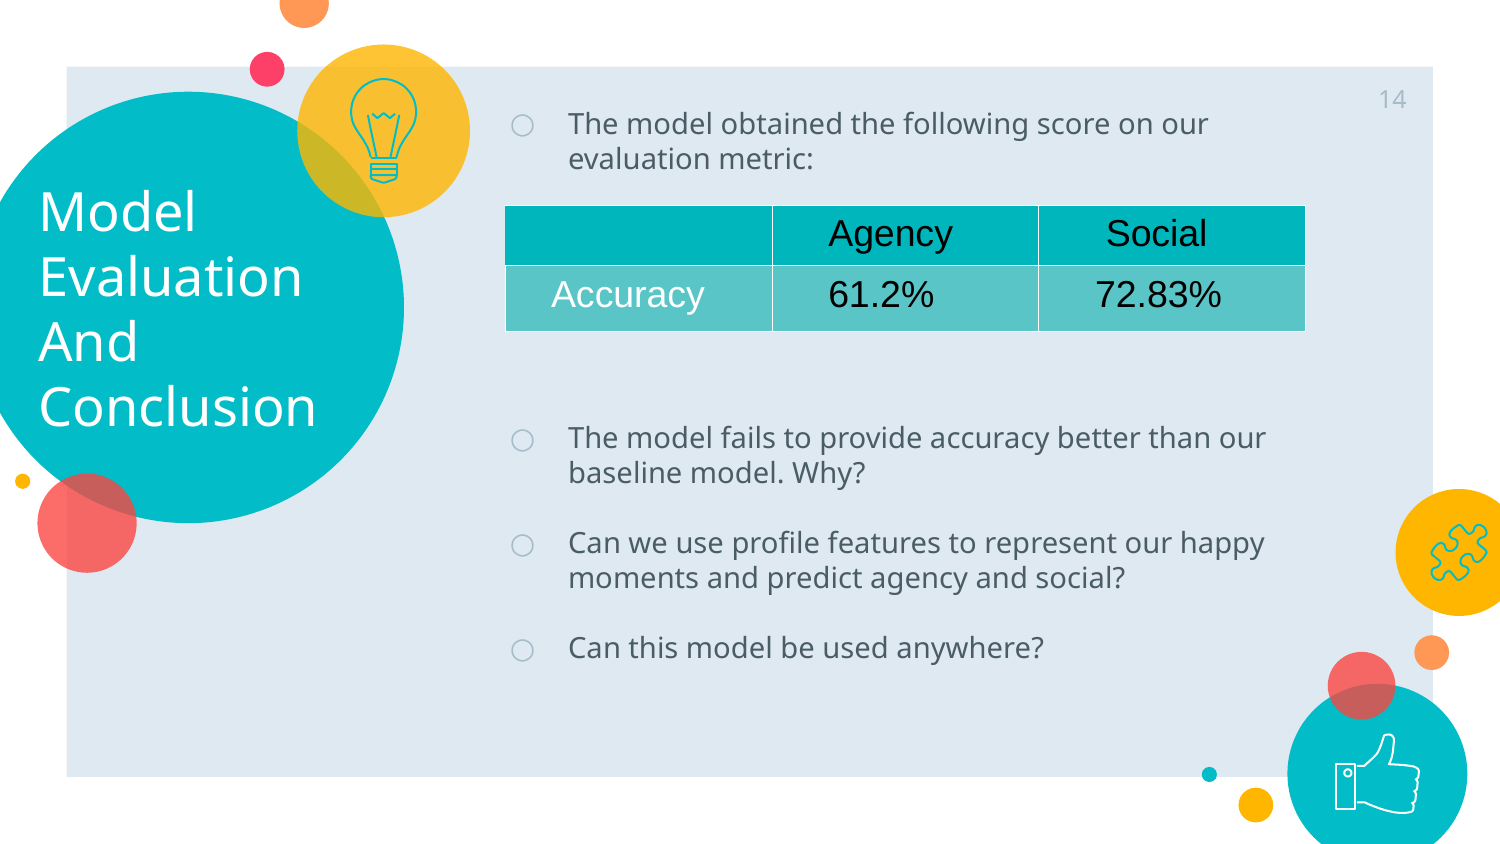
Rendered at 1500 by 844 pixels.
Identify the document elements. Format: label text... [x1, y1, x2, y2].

table_cell 72.83% [1039, 266, 1305, 331]
table_header [505, 206, 772, 265]
table_cell Accuracy [506, 266, 772, 331]
table_header Agency [773, 206, 1038, 265]
table_cell 61.2% [773, 266, 1038, 331]
text_box Model Evaluation And Conclusion [23, 91, 375, 524]
table_header Social [1039, 206, 1305, 265]
text_box <number> [1331, 68, 1422, 133]
text_box The model obtained the following score on our evaluation metric: The model fails to provide accuracy better than our baseline model. Why? Can we use profile features to represent our happy moments and predict agency and social? Can this model be used anywhere? [478, 90, 1347, 626]
